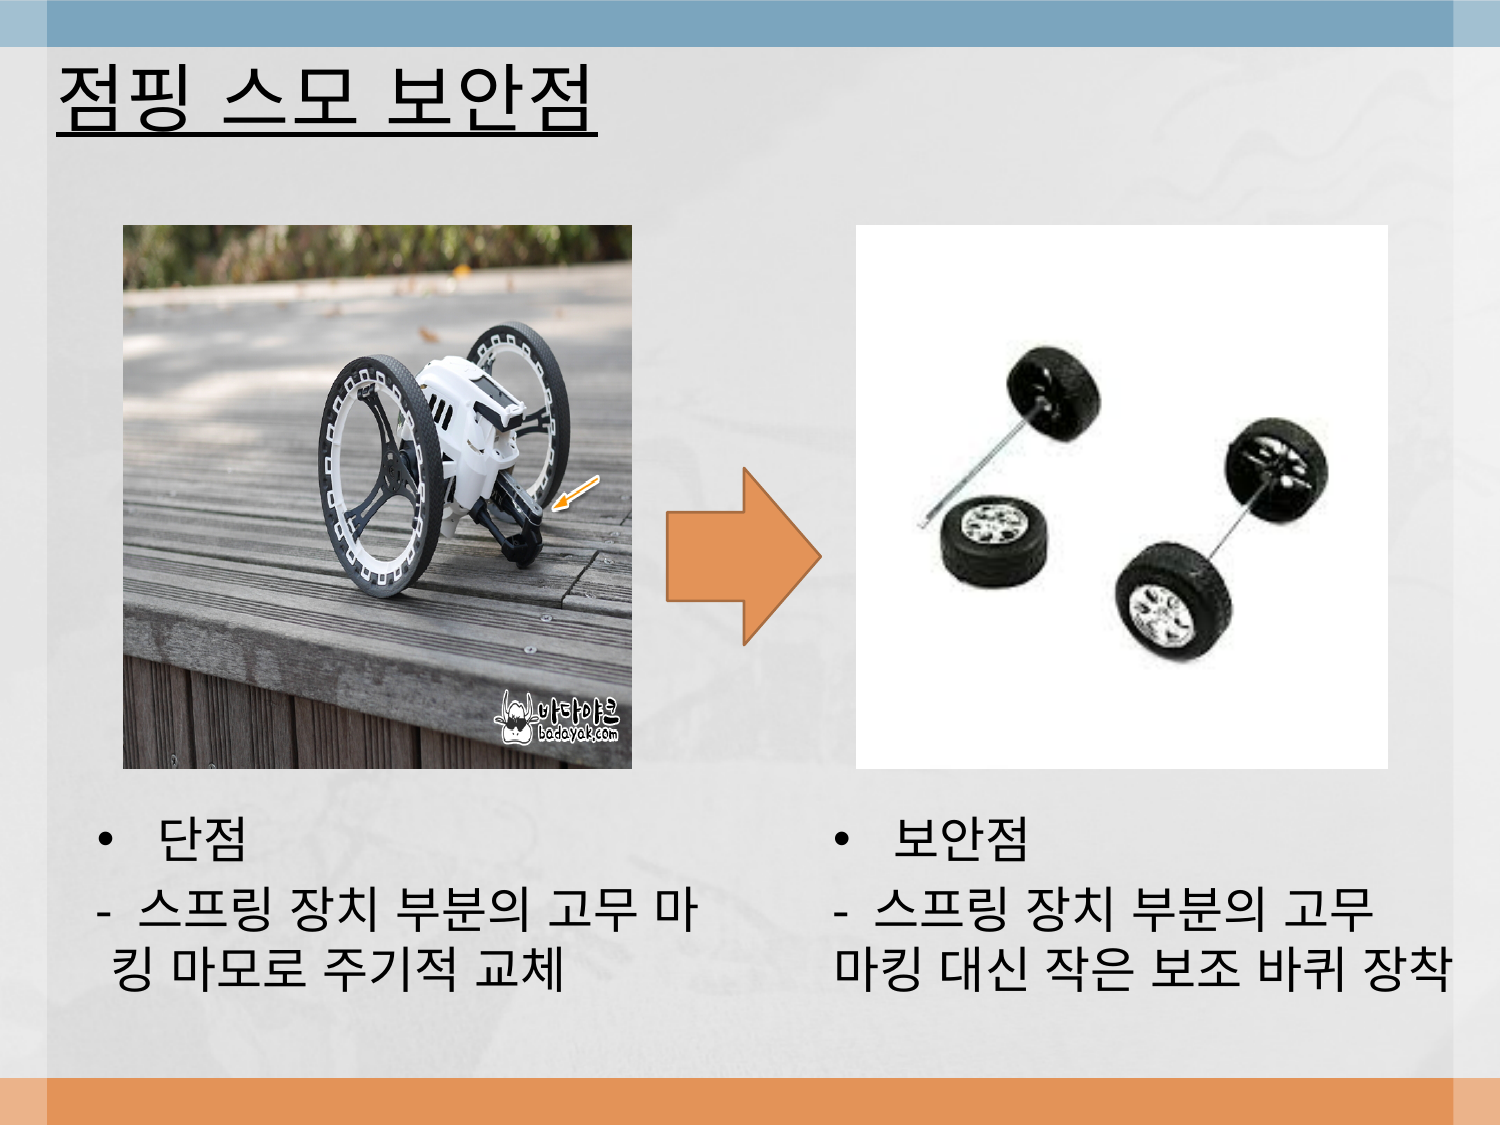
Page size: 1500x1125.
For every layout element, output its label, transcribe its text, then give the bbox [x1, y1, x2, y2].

picture [123, 225, 632, 769]
text_box [665, 466, 822, 647]
list 단점 - 스프링 장치 부분의 고무 마 킹 마모로 주기적 교체 [82, 798, 739, 1008]
title 점핑 스모 보안점 [41, 19, 1445, 174]
list 보안점 - 스프링 장치 부분의 고무 마킹 대신 작은 보조 바퀴 장착 [818, 798, 1476, 1008]
picture [856, 225, 1388, 769]
